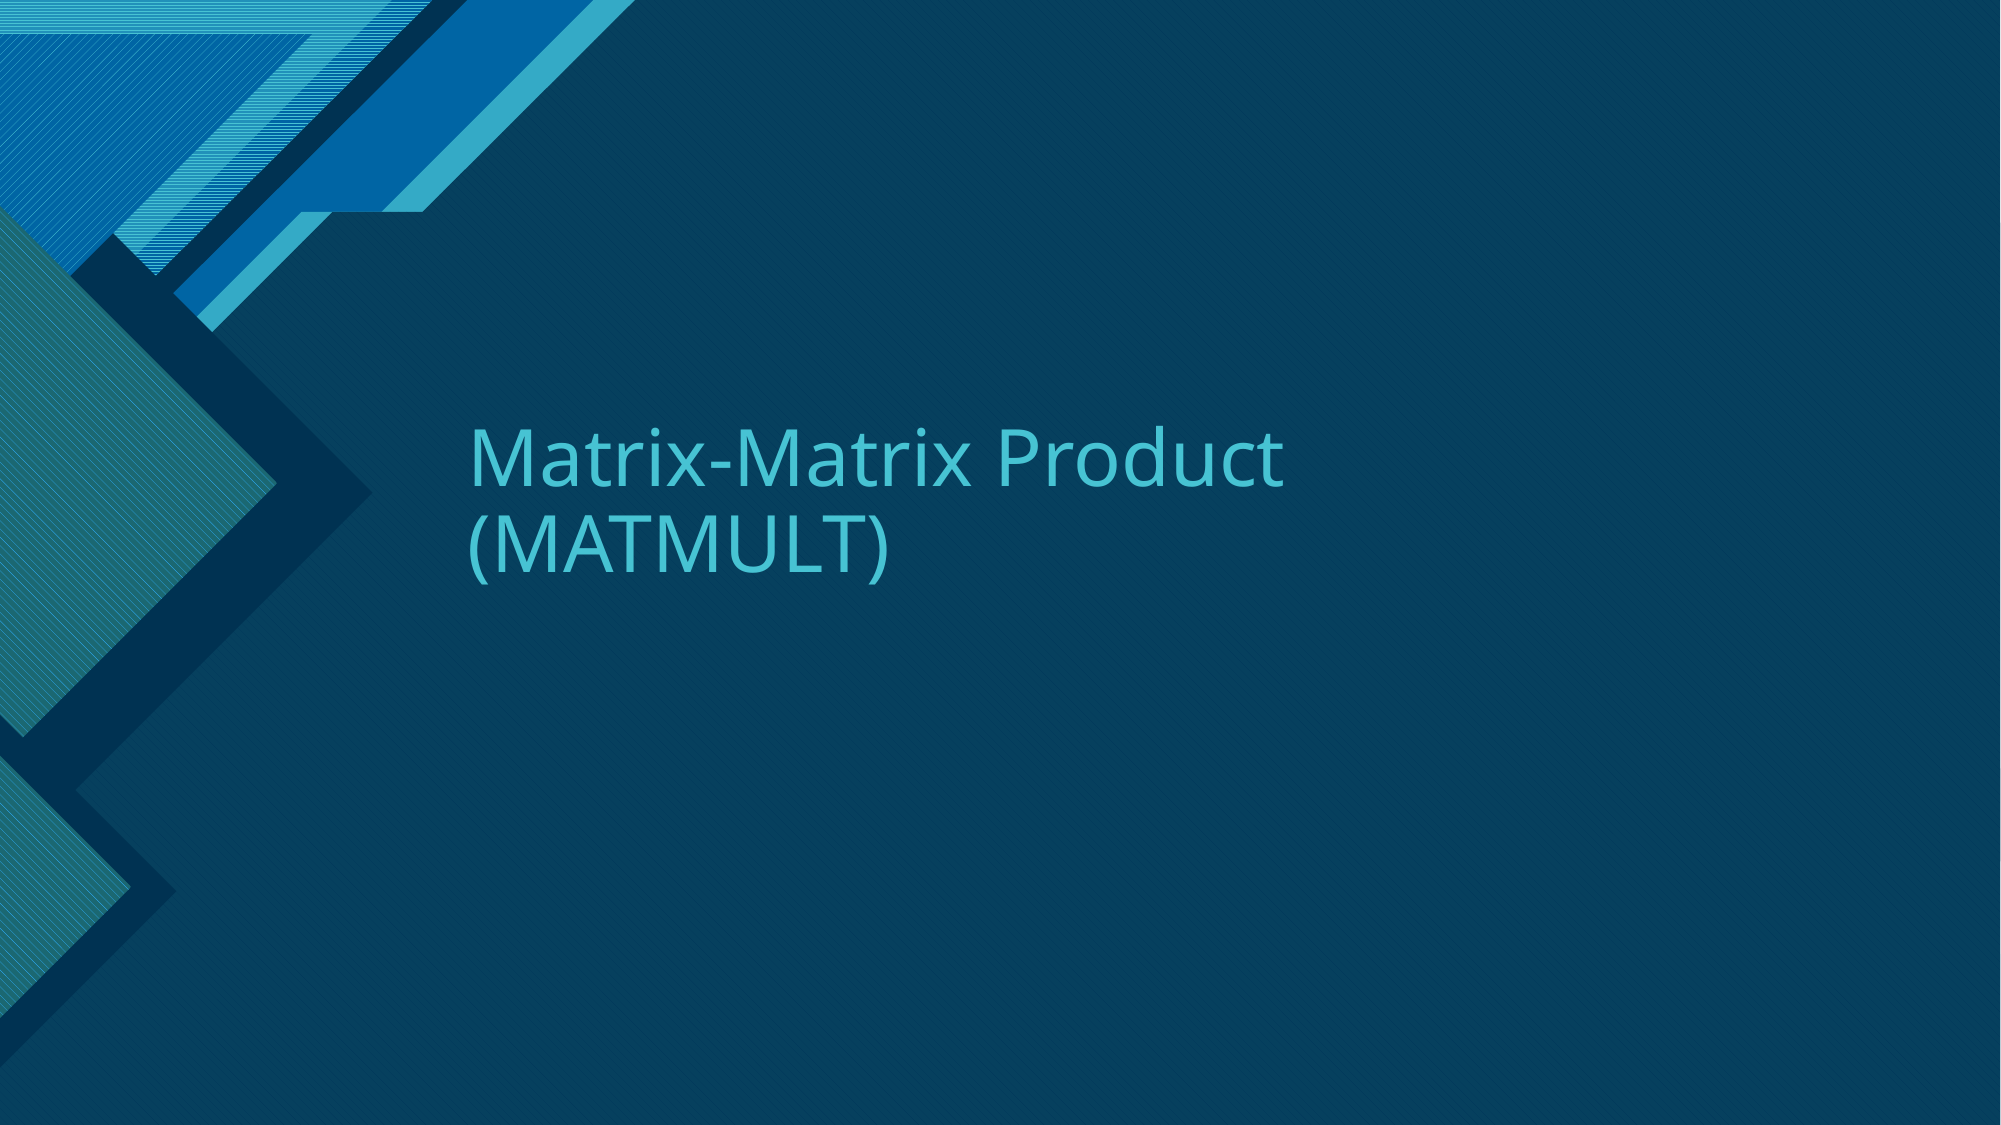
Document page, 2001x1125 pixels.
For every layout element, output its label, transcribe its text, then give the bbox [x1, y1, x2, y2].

title Matrix-Matrix Product (MATMULT) [453, 215, 1698, 597]
